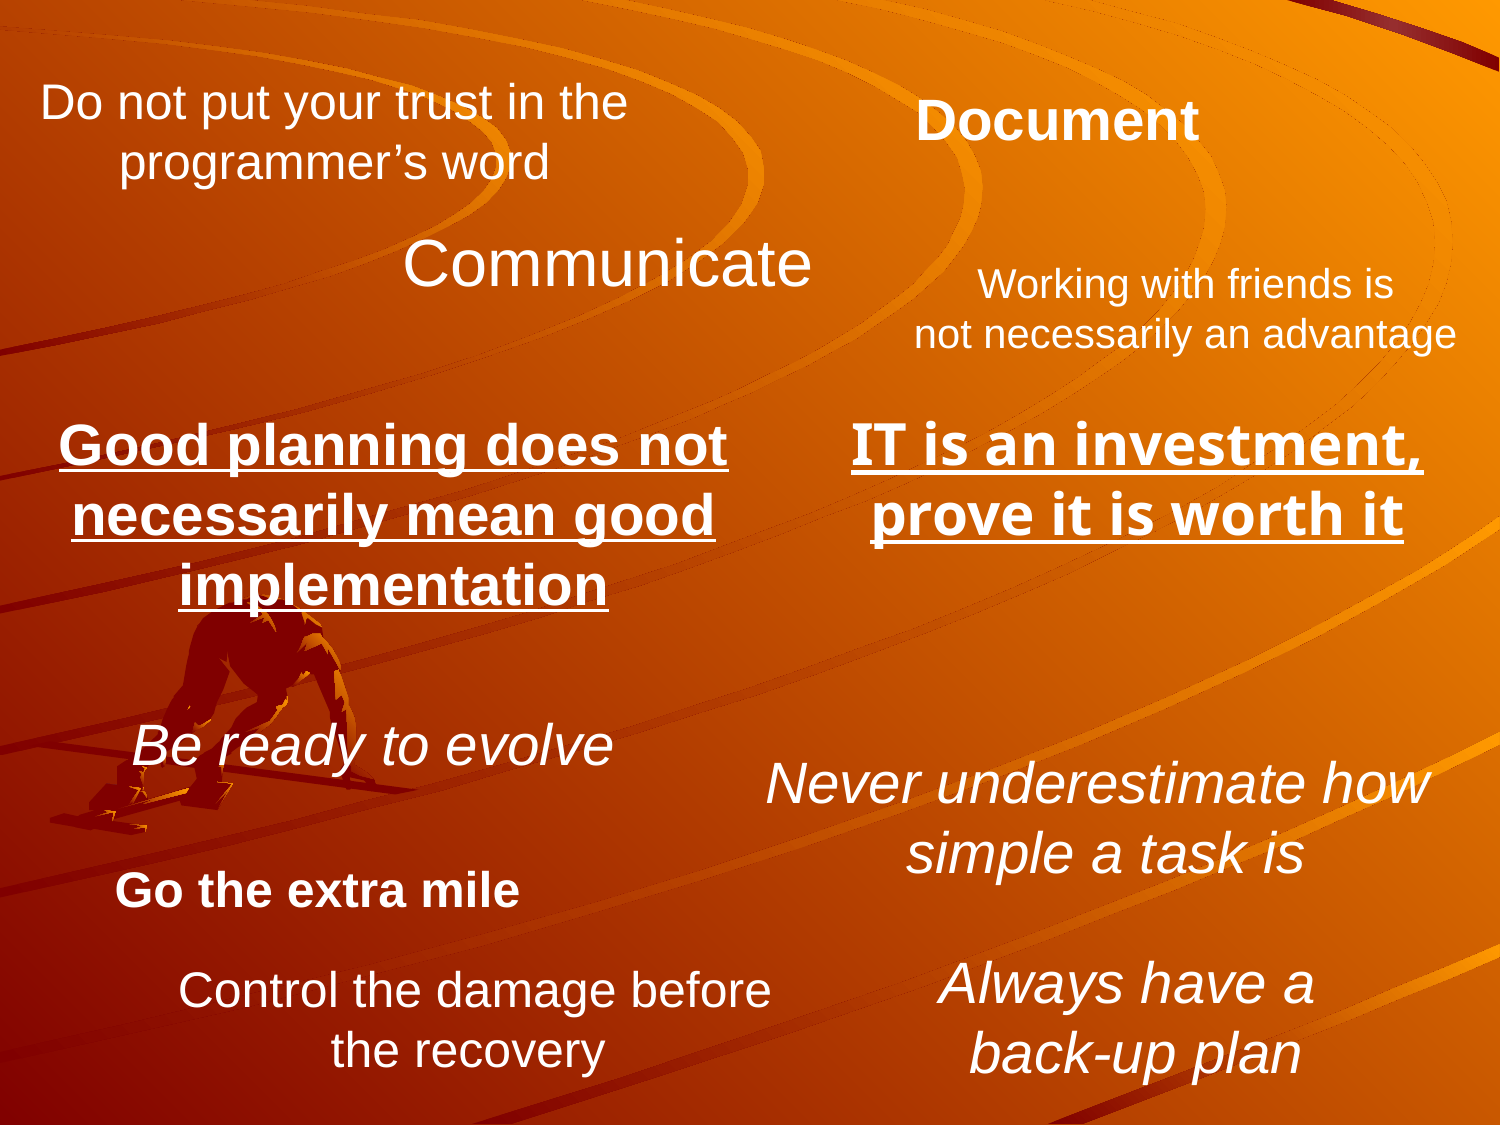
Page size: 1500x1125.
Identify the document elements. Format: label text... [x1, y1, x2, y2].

text_box Never underestimate how simple a task is [750, 737, 1462, 893]
text_box Do not put your trust in the programmer’s word [24, 62, 645, 198]
text_box Go the extra mile [99, 849, 536, 925]
text_box IT is an investment, prove it is worth it [812, 399, 1463, 555]
text_box Communicate [387, 212, 829, 308]
text_box Document [900, 75, 1216, 160]
text_box Good planning does not necessarily mean good implementation [0, 399, 788, 625]
text_box Working with friends is not necessarily an advantage [899, 249, 1473, 365]
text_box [162, 937, 1386, 1093]
text_box Be ready to evolve [100, 699, 631, 785]
